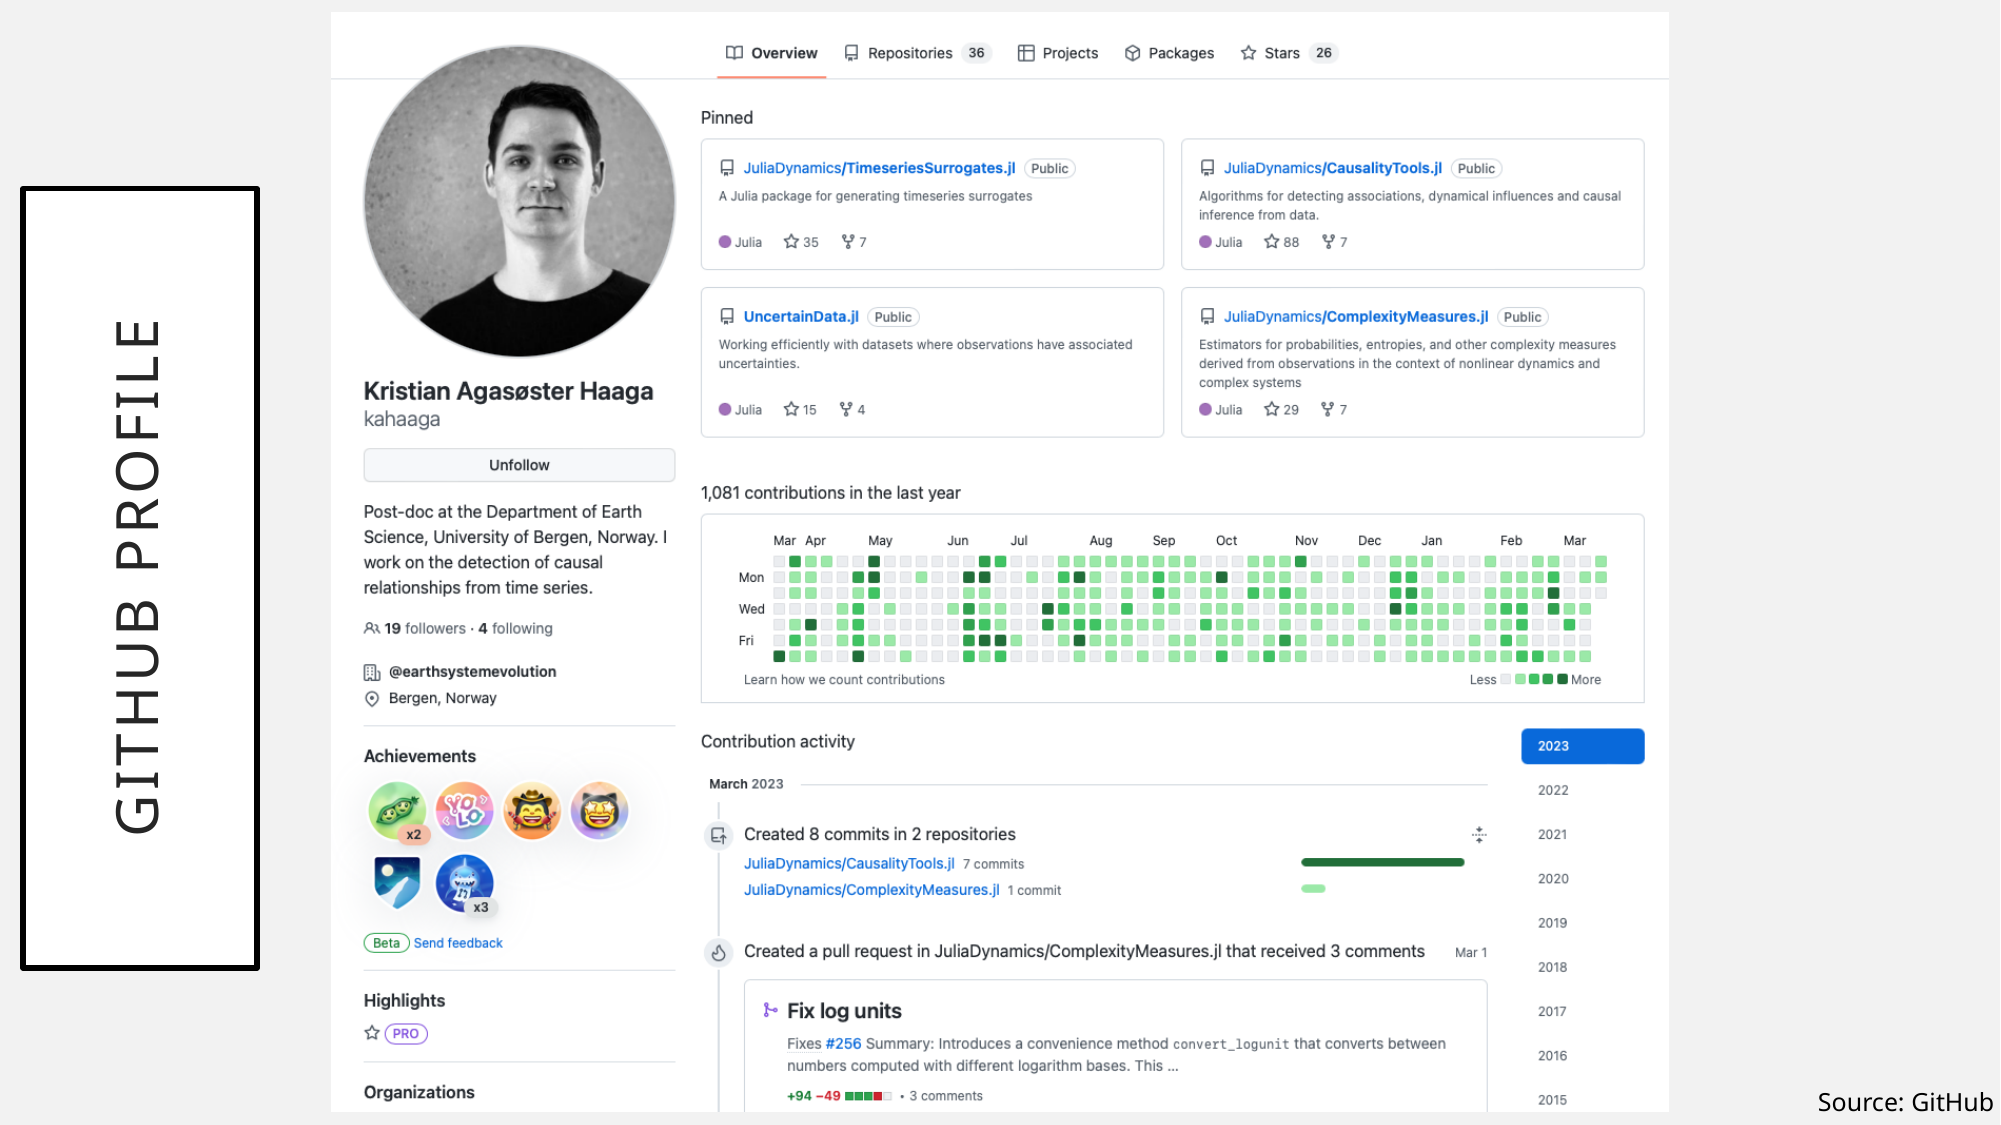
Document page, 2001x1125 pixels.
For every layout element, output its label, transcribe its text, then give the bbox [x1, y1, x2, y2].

text_box Source: GitHub [1803, 1079, 2000, 1125]
text_box Github profile [22, 188, 258, 969]
picture [331, 12, 1669, 1113]
